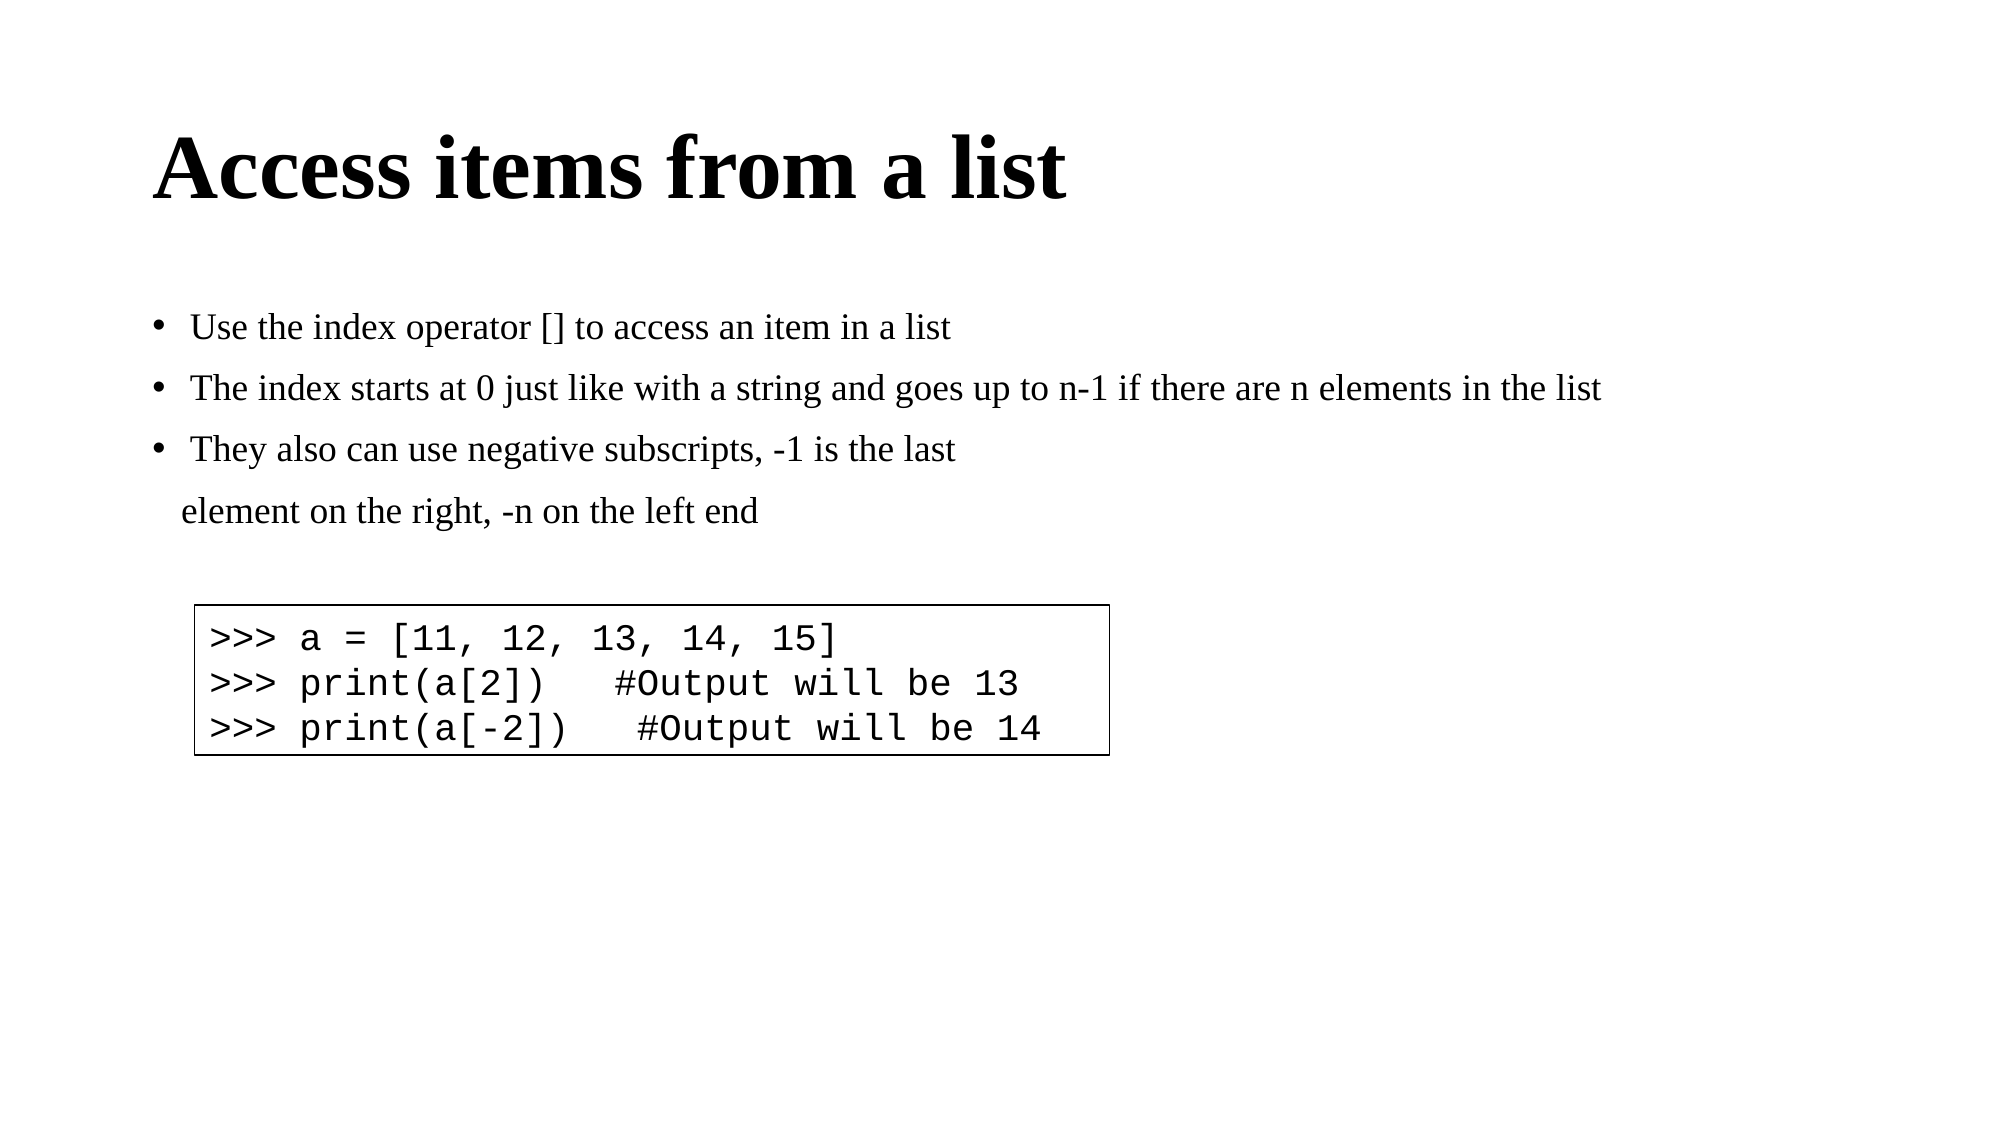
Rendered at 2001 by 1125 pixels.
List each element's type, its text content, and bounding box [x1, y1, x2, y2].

title Access items from a list [137, 59, 1863, 278]
text_box >>> a = [11, 12, 13, 14, 15] >>> print(a[2]) #Output will be 13 >>> print(a[-2]) #Output will be 14 [194, 604, 1110, 755]
list Use the index operator [] to access an item in a list The index starts at 0 just like with a string and goes up to n-1 if there are n elements in the list They also can use negative subscripts, -1 is the last element on the right, -n on the left end [137, 299, 1863, 1014]
